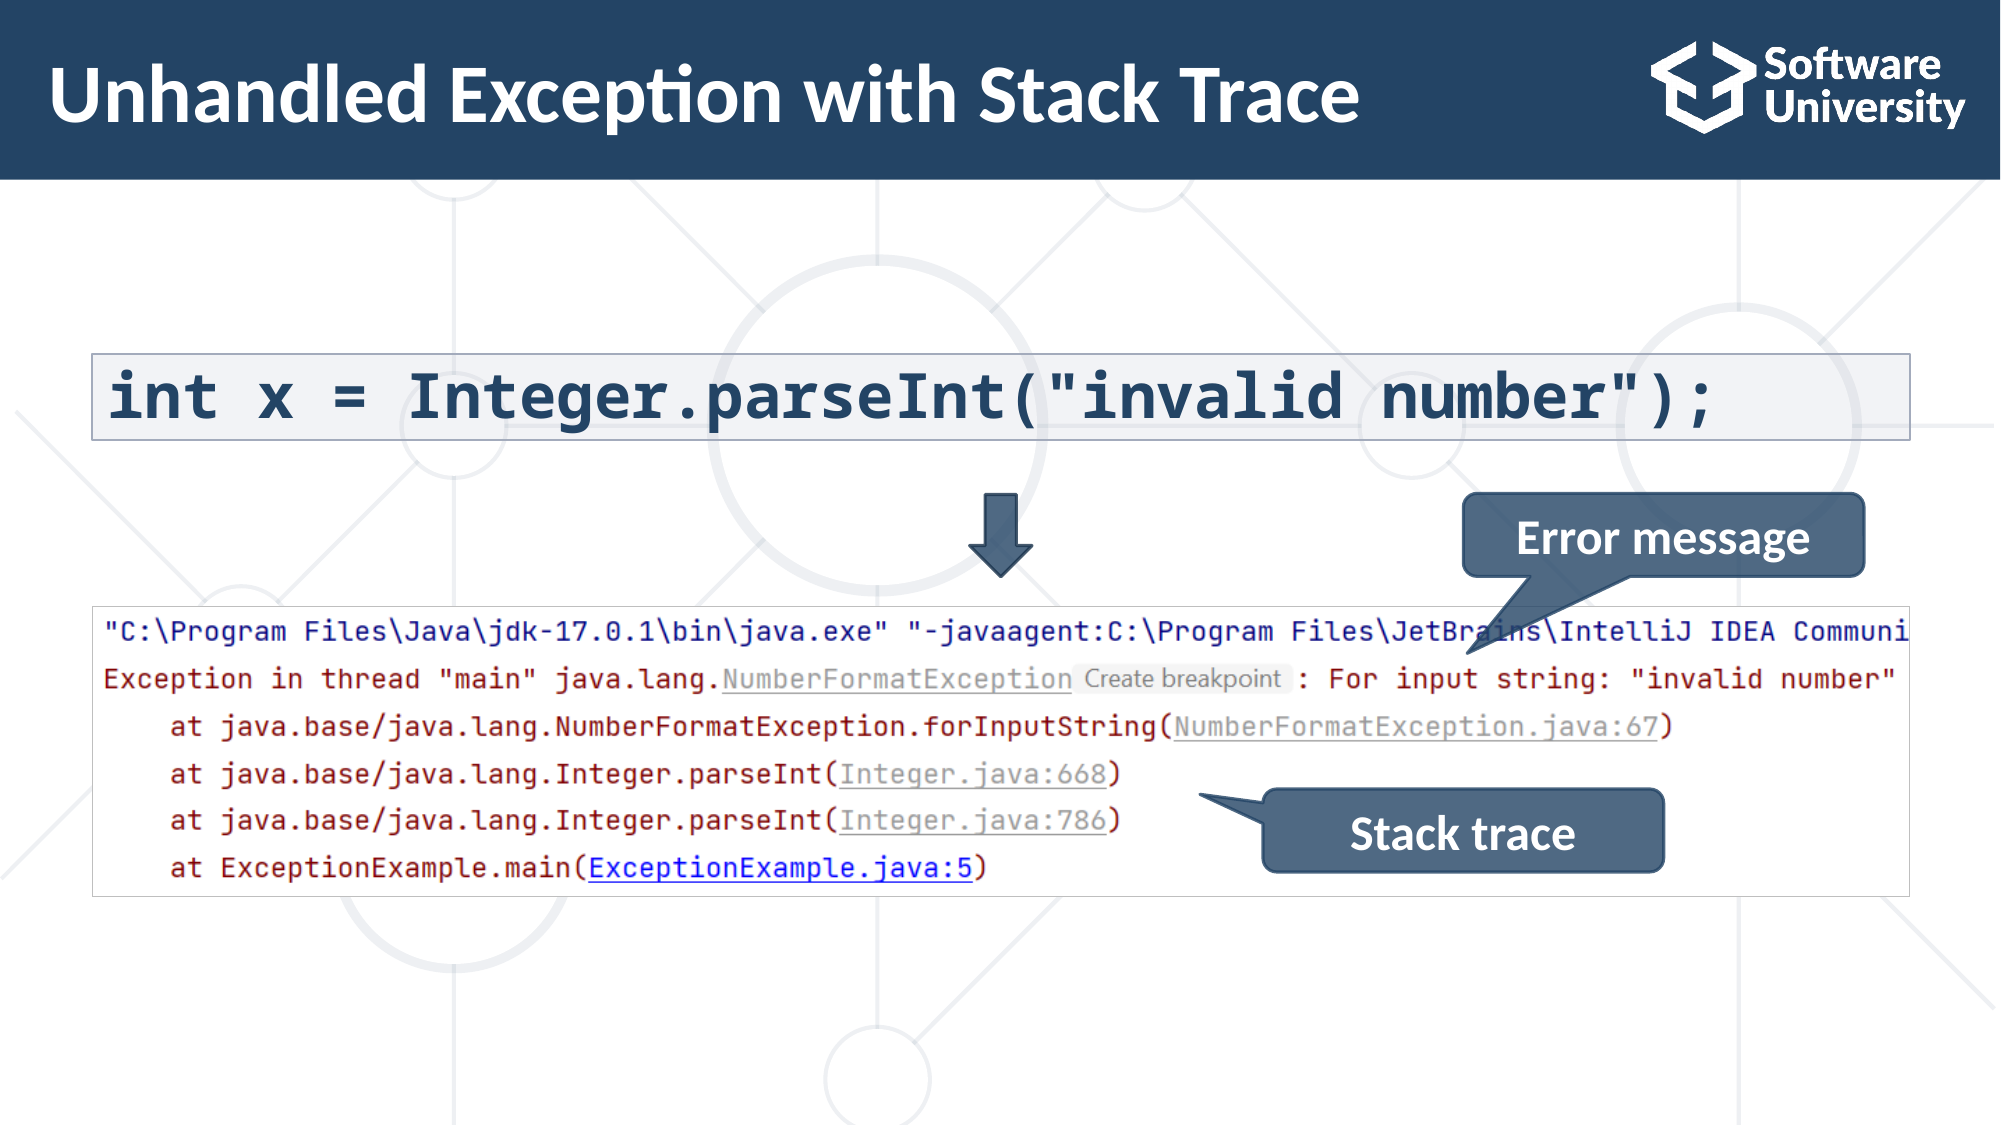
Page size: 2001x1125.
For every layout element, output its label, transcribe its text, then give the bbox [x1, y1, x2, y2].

title Unhandled Exception with Stack Trace [31, 16, 1625, 162]
picture [91, 606, 1910, 897]
text_box int x = Integer.parseInt("invalid number"); [92, 353, 1910, 440]
text_box [967, 492, 1034, 579]
picture [1651, 41, 1966, 134]
text_box Error message [1461, 491, 1867, 604]
